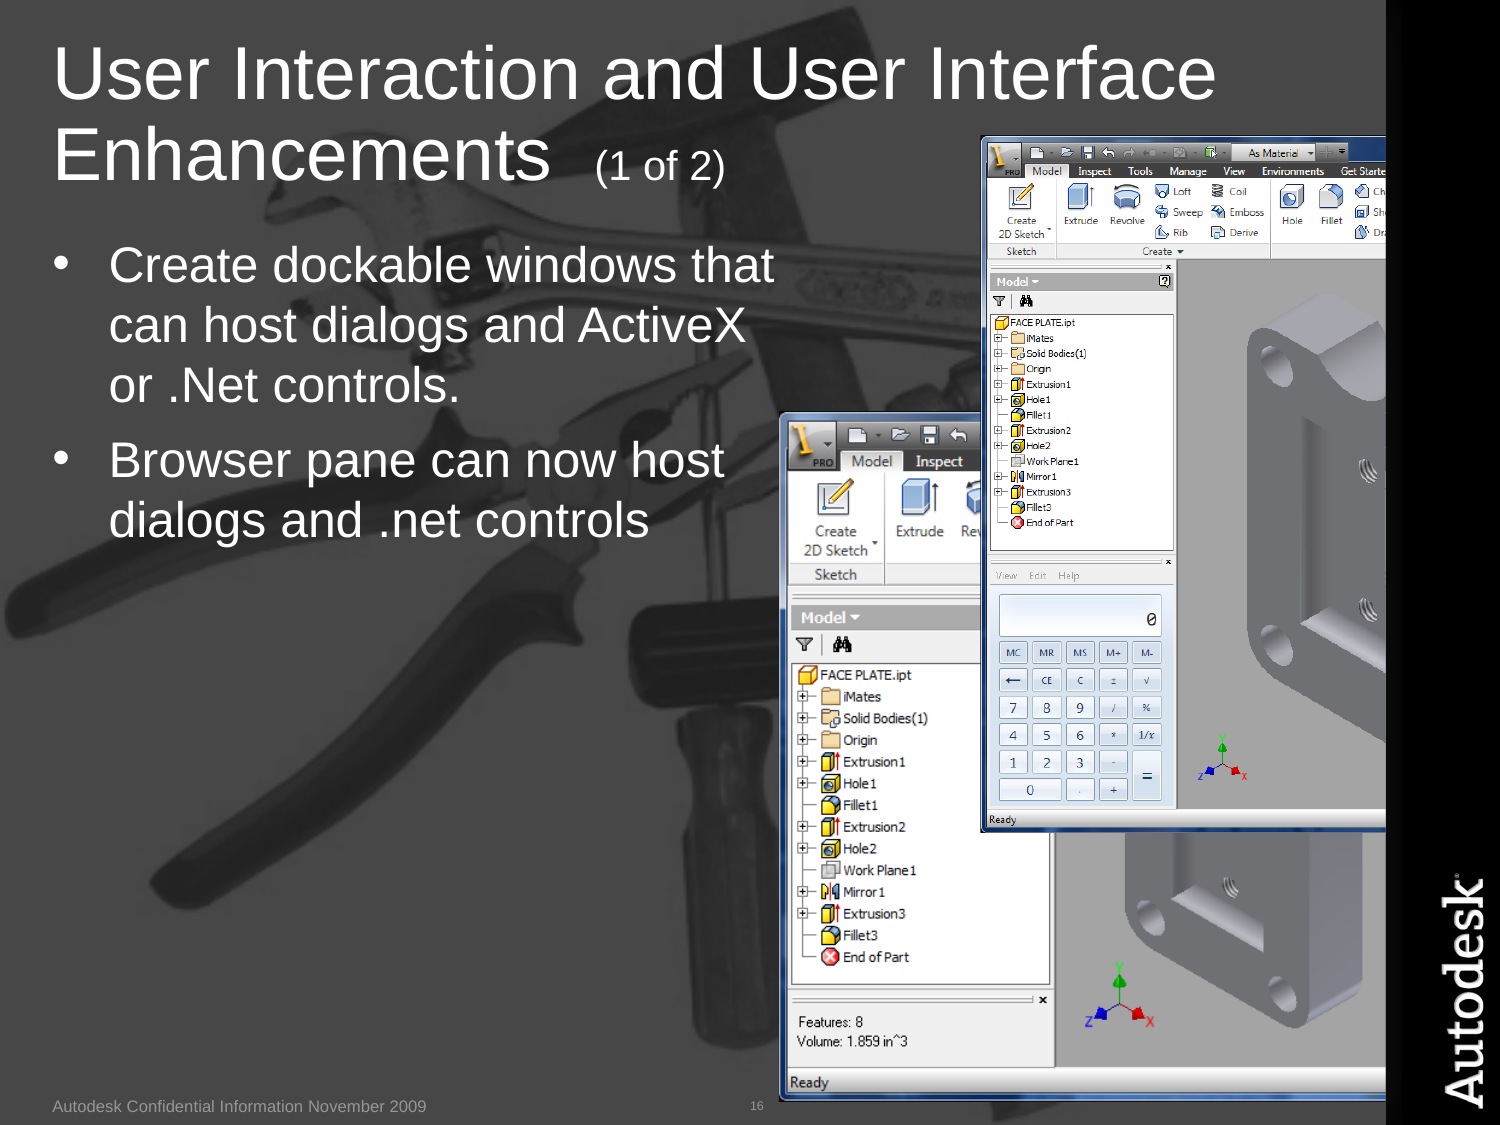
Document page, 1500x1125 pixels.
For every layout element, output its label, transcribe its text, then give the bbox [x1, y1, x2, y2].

title User Interaction and User Interface Enhancements (1 of 2) [52, 22, 1376, 211]
list Create dockable windows that can host dialogs and ActiveX or .Net controls. Browser pane can now host dialogs and .net controls [52, 231, 797, 1073]
picture [1402, 0, 1500, 1125]
picture [778, 120, 1386, 1102]
